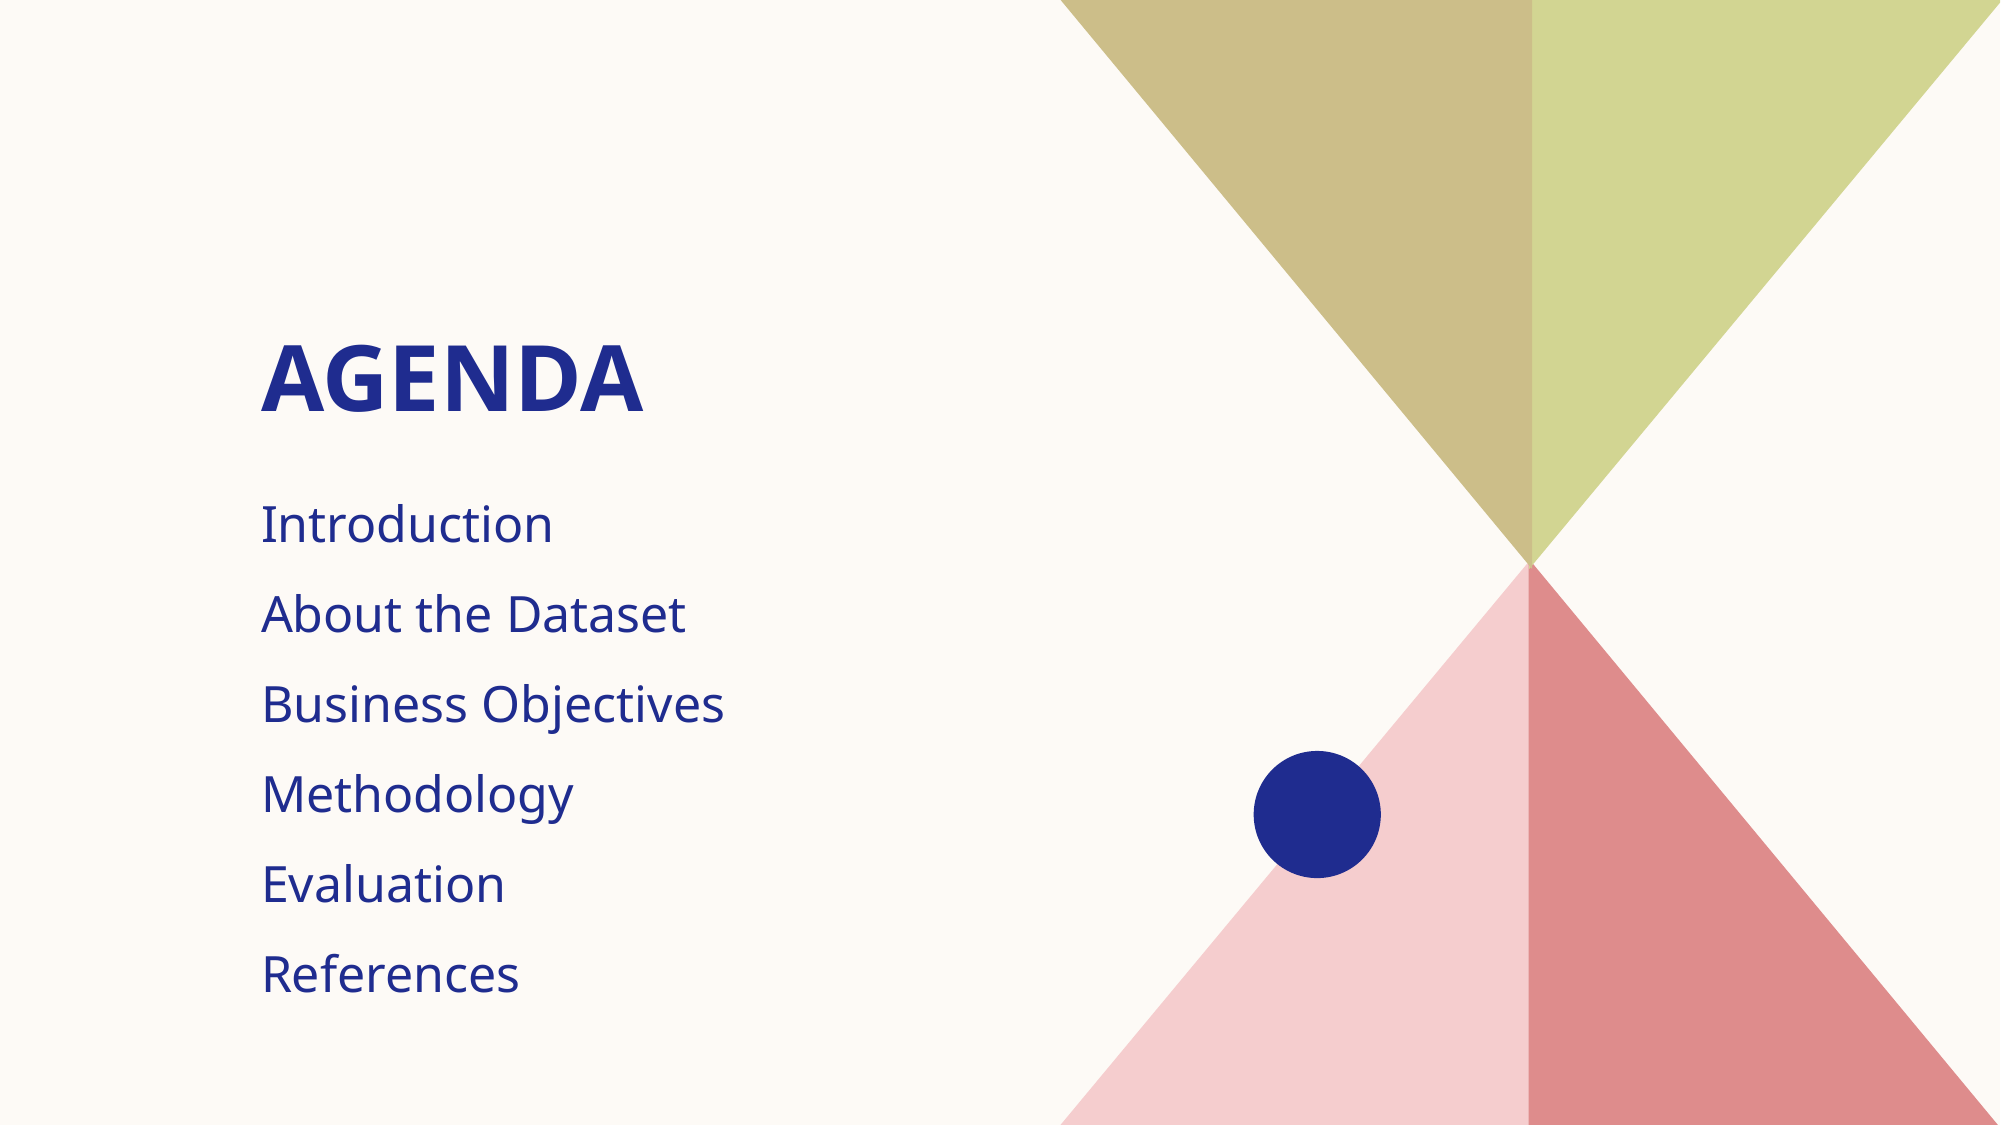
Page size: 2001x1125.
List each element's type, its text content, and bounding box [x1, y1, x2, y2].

title AGENDA [246, 311, 1180, 438]
list Introduction​ About the Dataset ​Business Objectives Methodology Evaluation References​ [246, 454, 1180, 967]
